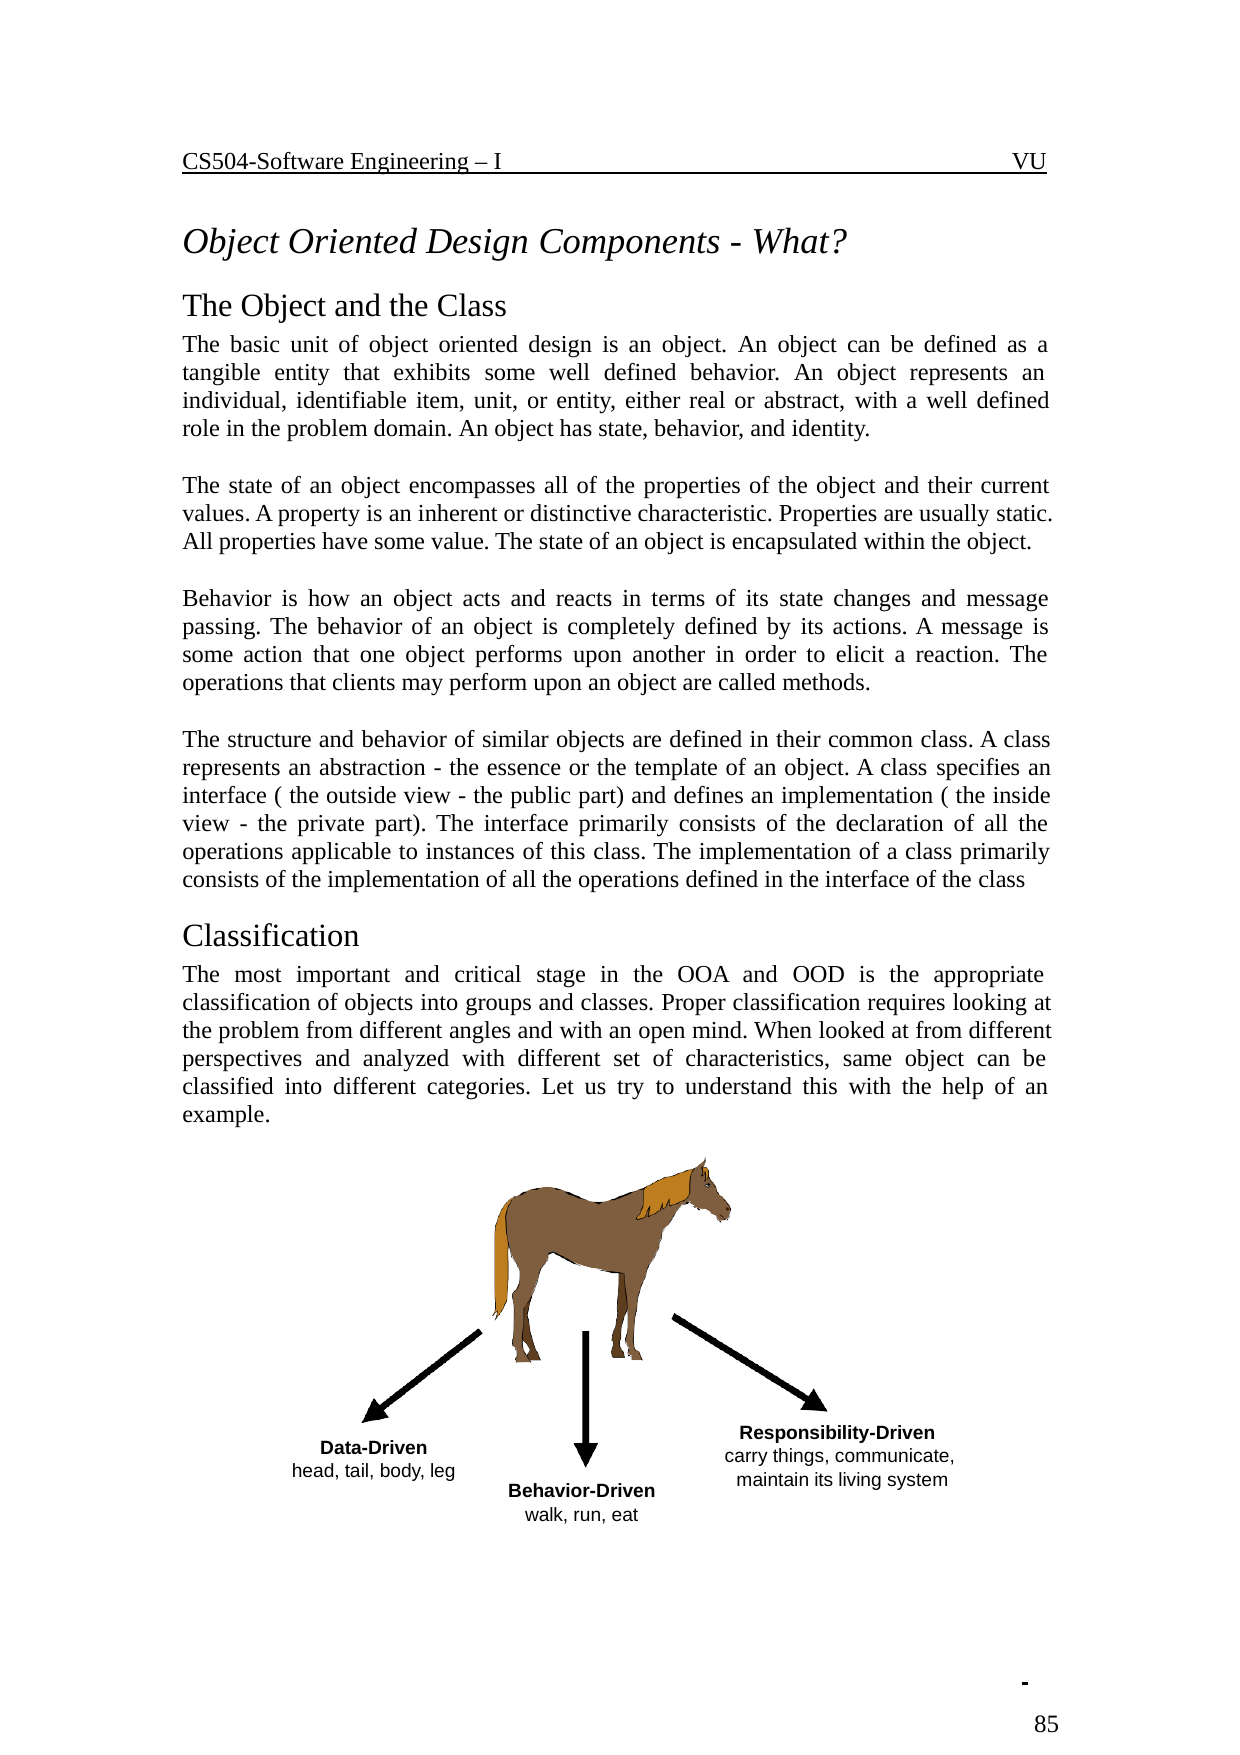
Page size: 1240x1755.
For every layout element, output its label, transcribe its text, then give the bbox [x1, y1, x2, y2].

text_box Responsibility-Driven carry things, communicate, maintain its living system [722, 1420, 957, 1490]
slide_number 85 © Copyright Virtual University of Pakistan [1019, 1651, 1065, 1755]
text_box Object Oriented Design Components - What? The Object and the Class The basic unit of object oriented design is an object. An object can be defined as a tangible entity that exhibits some well defined behavior. An object represents an individual, identifiable item, unit, or entity, either real or abstract, with a well defined role in the problem domain. An object has state, behavior, and identity. The state of an object encompasses all of the properties of the object and their current values. A property is an inherent or distinctive characteristic. Properties are usually static. All properties have some value. The state of an object is encapsulated within the object. Behavior is how an object acts and reacts in terms of its state changes and message passing. The behavior of an object is completely defined by its actions. A message is some action that one object performs upon another in order to elicit a reaction. The operations that clients may perform upon an object are called methods. The structure and behavior of similar objects are defined in their common class. A class represents an abstraction - the essence or the template of an object. A class specifies an interface ( the outside view - the public part) and defines an implementation ( the inside view - the private part). The interface primarily consists of the declaration of all the operations applicable to instances of this class. The implementation of a class primarily consists of the implementation of all the operations defined in the interface of the class Classification The most important and critical stage in the OOA and OOD is the appropriate classification of objects into groups and classes. Proper classification requires looking at the problem from different angles and with an open mind. When looked at from different perspectives and analyzed with different set of characteristics, same object can be classified into different categories. Let us try to understand this with the help of an example. [180, 217, 1060, 1128]
text_box VU [1009, 145, 1050, 175]
text_box Behavior-Driven walk, run, eat [505, 1478, 659, 1526]
text_box CS504-Software Engineering – I [180, 145, 504, 175]
text_box Data-Driven head, tail, body, leg [288, 1435, 460, 1482]
text_box [361, 1157, 828, 1468]
